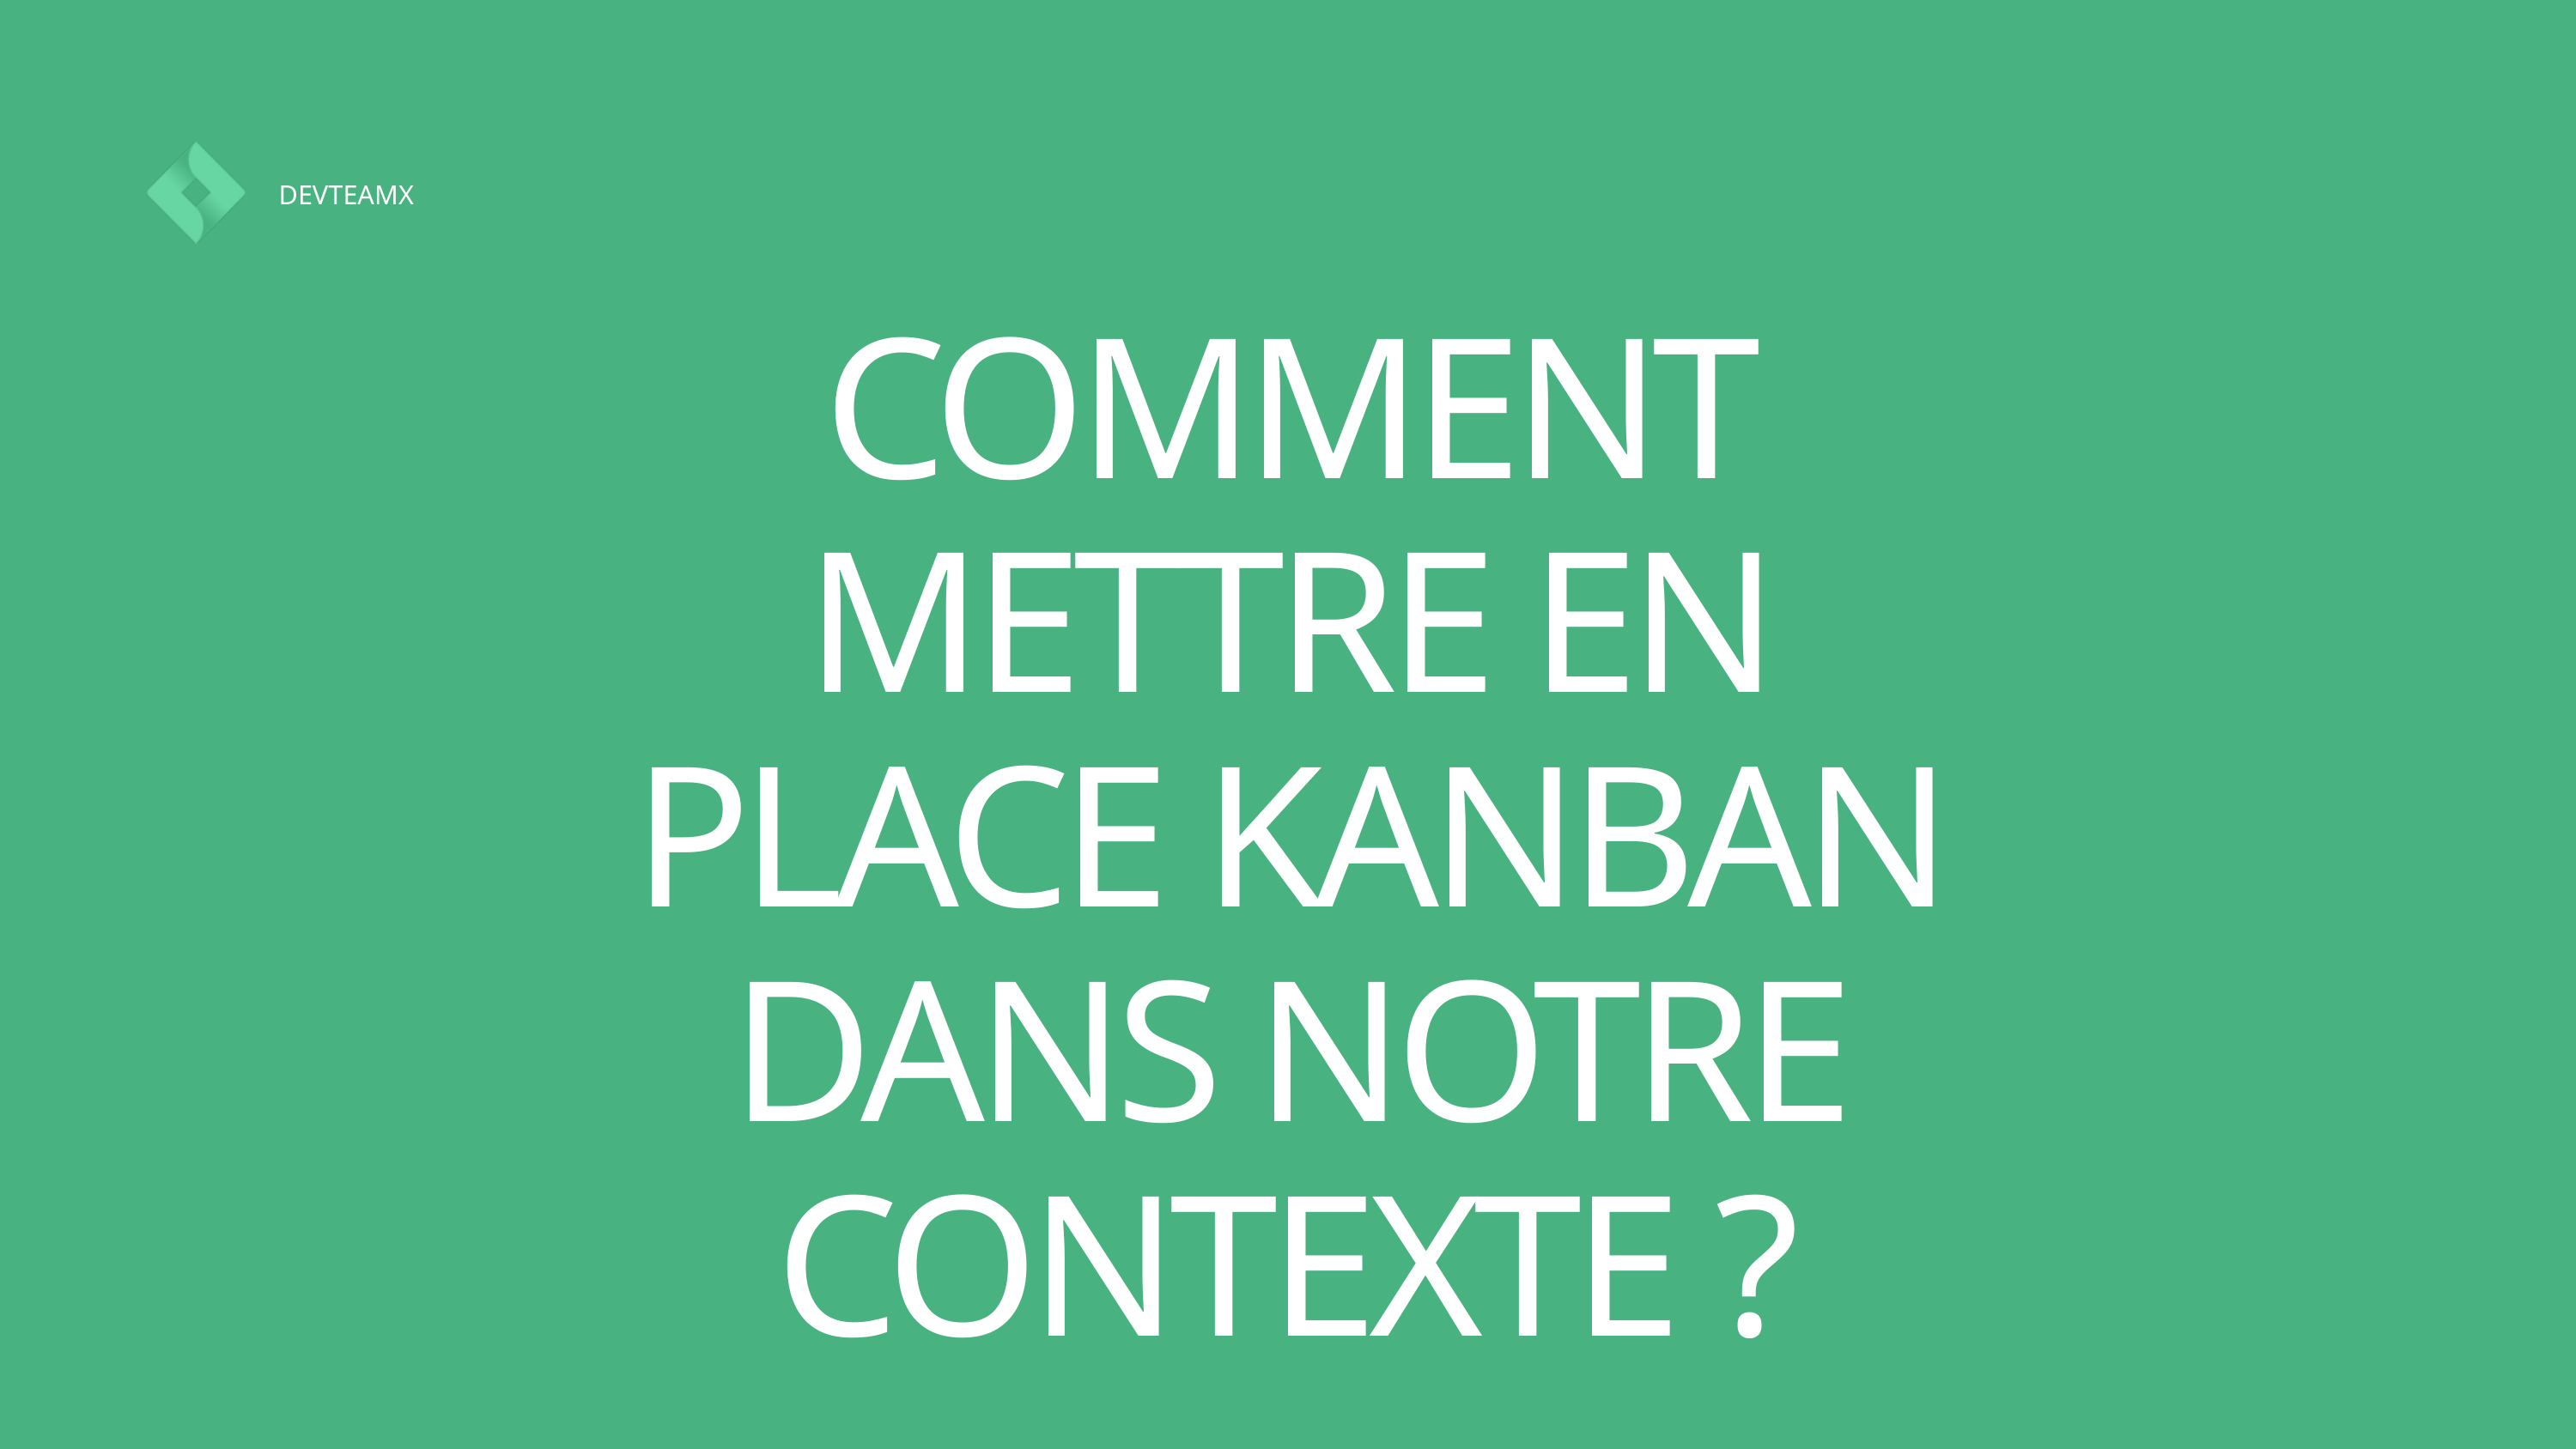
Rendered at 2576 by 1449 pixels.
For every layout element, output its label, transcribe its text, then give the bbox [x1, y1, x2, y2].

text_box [146, 142, 732, 244]
text_box COMMENT METTRE EN PLACE KANBAN DANS NOTRE CONTEXTE ? [630, 302, 1946, 1375]
